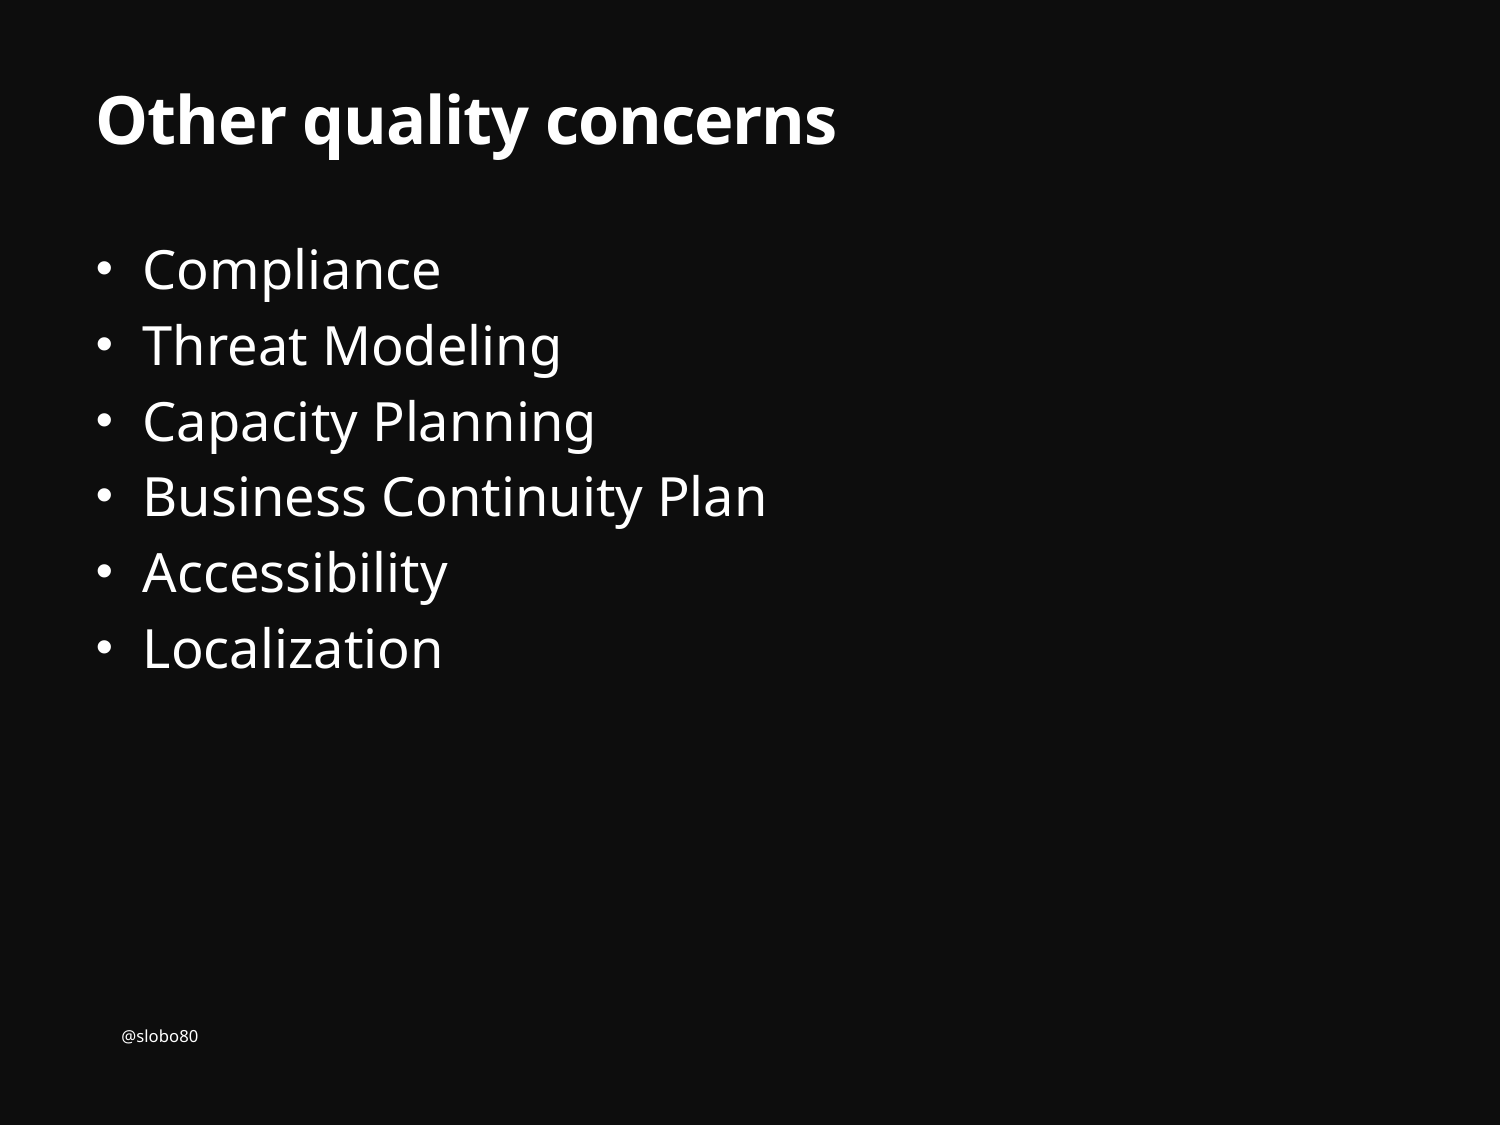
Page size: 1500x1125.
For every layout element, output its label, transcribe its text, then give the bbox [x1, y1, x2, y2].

footer @slobo80 [106, 1007, 613, 1068]
list Compliance Threat Modeling Capacity Planning Business Continuity Plan Accessibility Localization [95, 235, 1404, 873]
title Other quality concerns [95, 78, 1404, 159]
